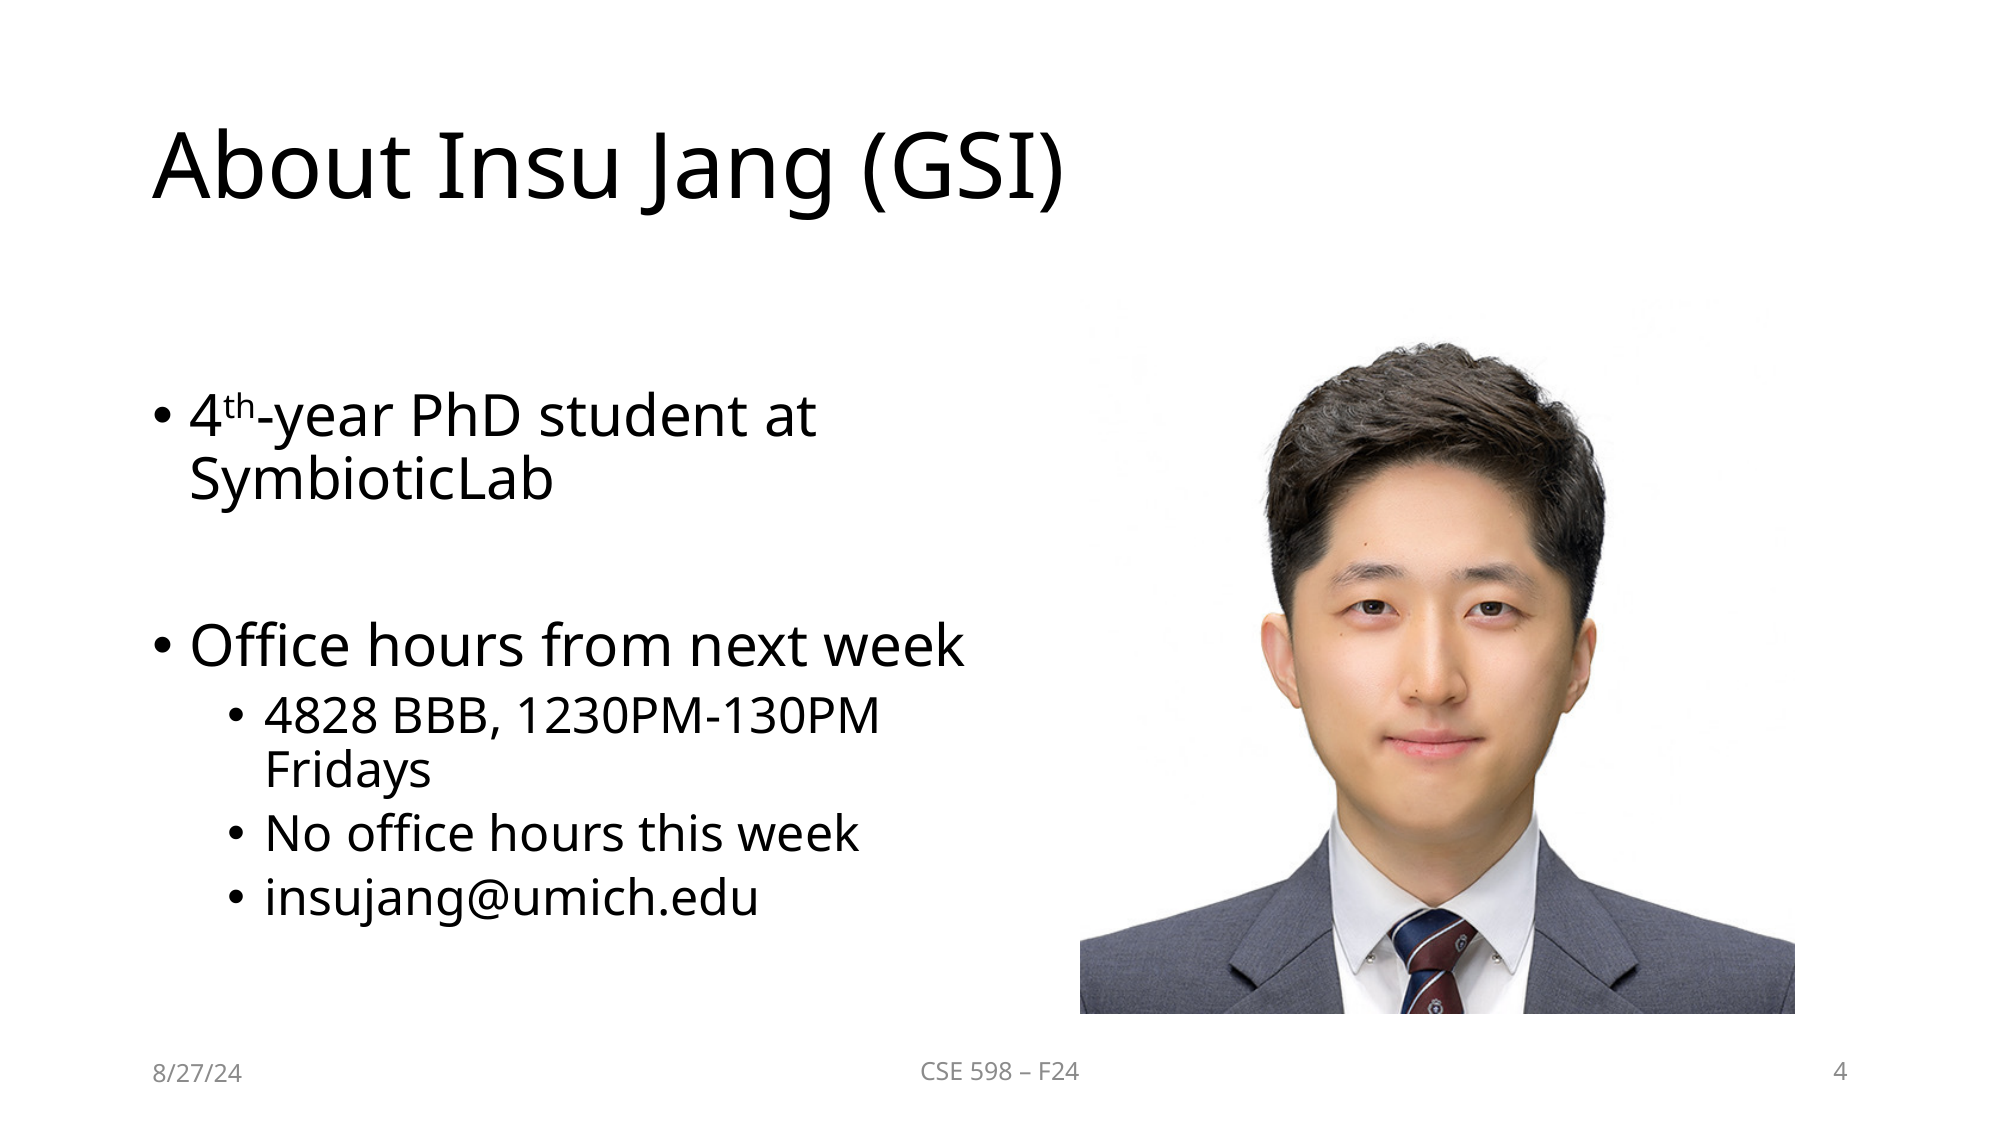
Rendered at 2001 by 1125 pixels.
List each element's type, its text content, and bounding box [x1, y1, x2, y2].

slide_number 4 [1412, 1042, 1863, 1103]
title About Insu Jang (GSI) [137, 59, 1863, 278]
footer CSE 598 – F24 [662, 1042, 1338, 1103]
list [1080, 299, 1795, 1014]
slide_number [137, 1042, 588, 1103]
list 4th-year PhD student at SymbioticLab Office hours from next week 4828 BBB, 1230PM-130PM Fridays No office hours this week insujang@umich.edu [137, 299, 988, 1014]
